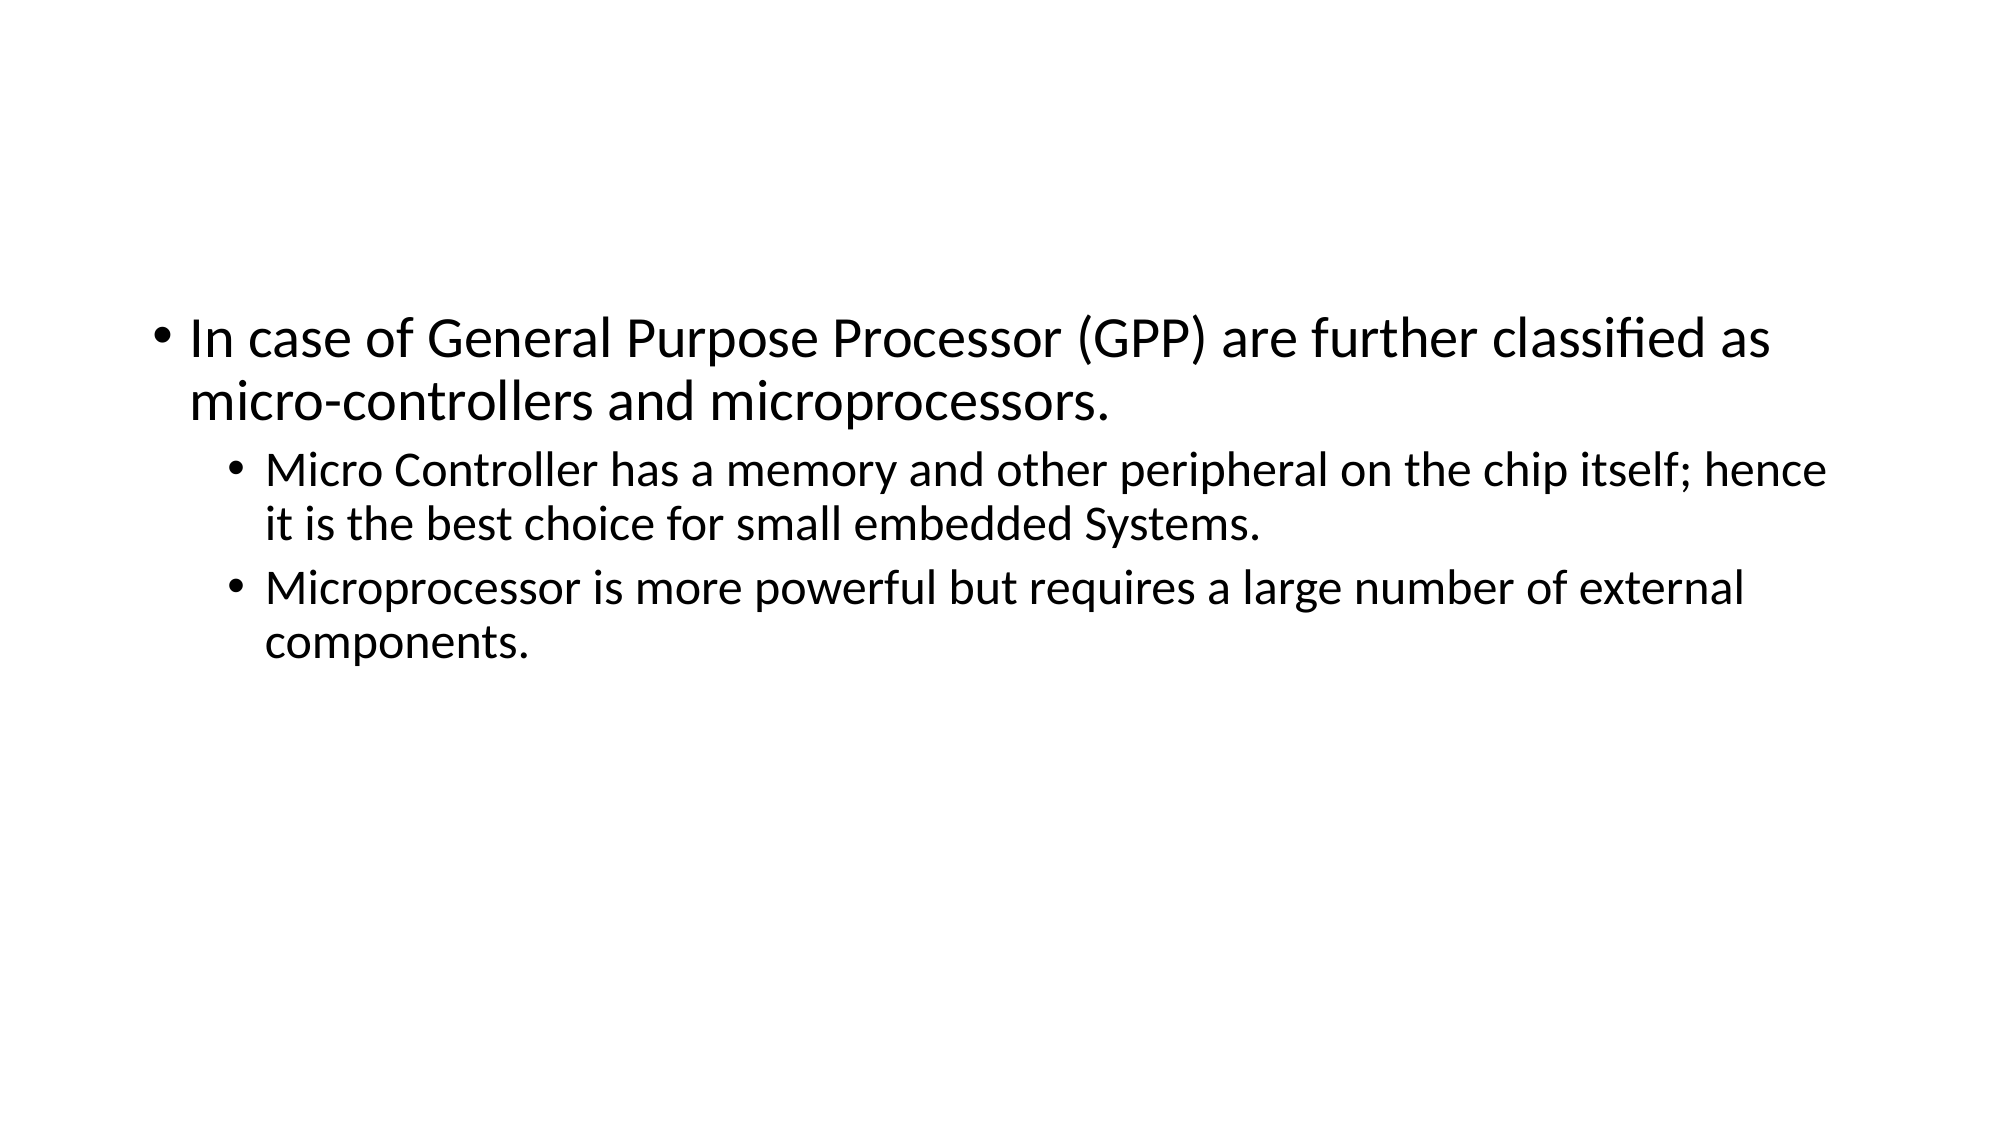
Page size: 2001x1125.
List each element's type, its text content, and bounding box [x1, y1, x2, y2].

list In case of General Purpose Processor (GPP) are further classified as micro-controllers and microprocessors. Micro Controller has a memory and other peripheral on the chip itself; hence it is the best choice for small embedded Systems. Microprocessor is more powerful but requires a large number of external components. [137, 299, 1863, 1014]
